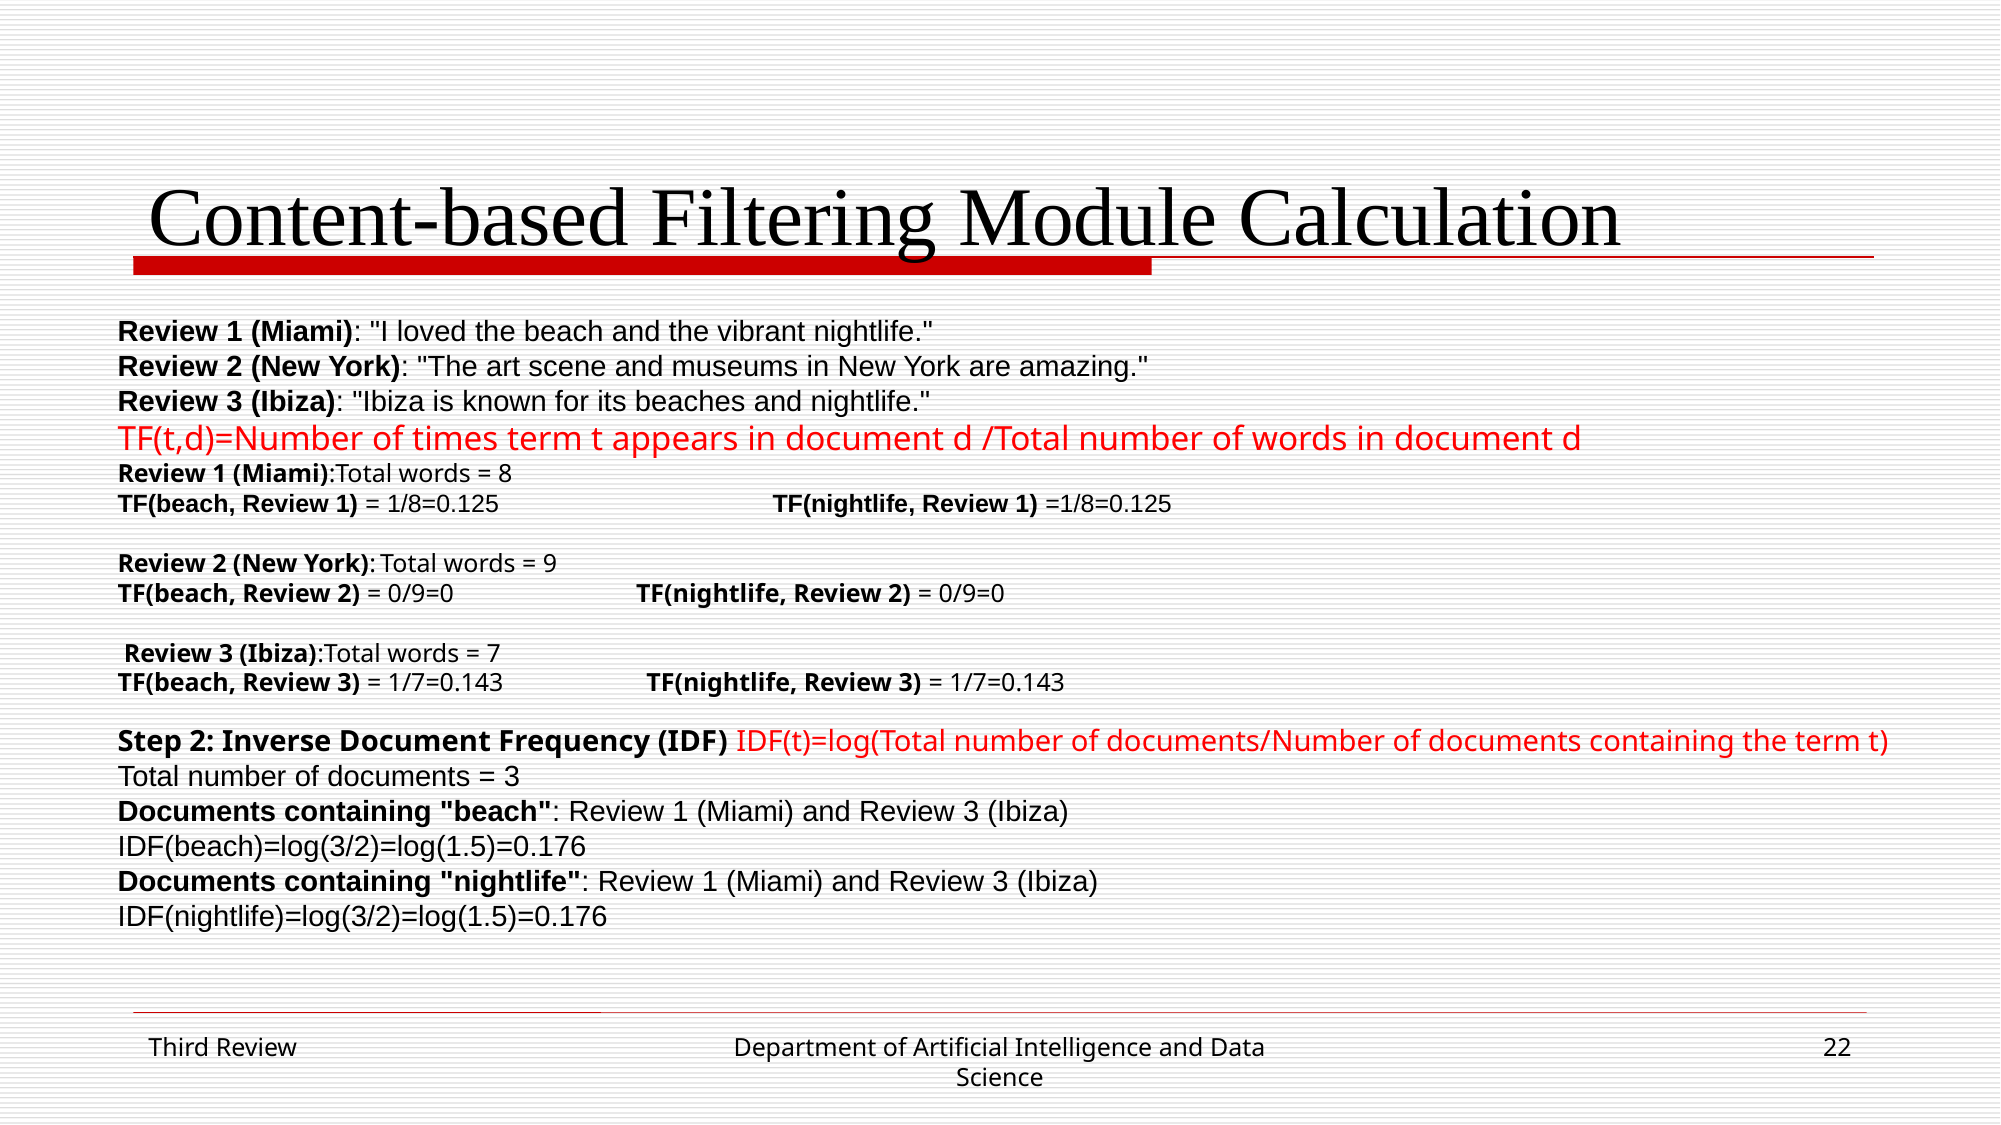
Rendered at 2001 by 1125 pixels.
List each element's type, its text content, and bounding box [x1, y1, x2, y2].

title Content-based Filtering Module Calculation [133, 50, 2000, 270]
list Review 1 (Miami): "I loved the beach and the vibrant nightlife." Review 2 (New York): "The art scene and museums in New York are amazing." Review 3 (Ibiza): "Ibiza is known for its beaches and nightlife." TF(t,d)=Number of times term t appears in document d /Total number of words in document d Review 1 (Miami):​Total words = 8 TF(beach, Review 1) = 1/8=0.125 TF(nightlife, Review 1) =1/8=0.125 Review 2 (New York): Total words = 9 TF(beach, Review 2) = 0/9=0 TF(nightlife, Review 2) = 0/9=0 Review 3 (Ibiza):Total words = 7 TF(beach, Review 3) = 1/7=0.143 TF(nightlife, Review 3) = 1/7=0.143 Step 2: Inverse Document Frequency (IDF) IDF(t)=log(Total number of documents/Number of documents containing the term t​) Total number of documents = 3 Documents containing "beach": Review 1 (Miami) and Review 3 (Ibiza) IDF(beach)=log⁡(3/2)=log⁡(1.5)=0.176 Documents containing "nightlife": Review 1 (Miami) and Review 3 (Ibiza) IDF(nightlife)=log⁡(3/2)=log⁡(1.5)=0.176 [102, 260, 1933, 1125]
picture [0, 0, 2001, 1125]
